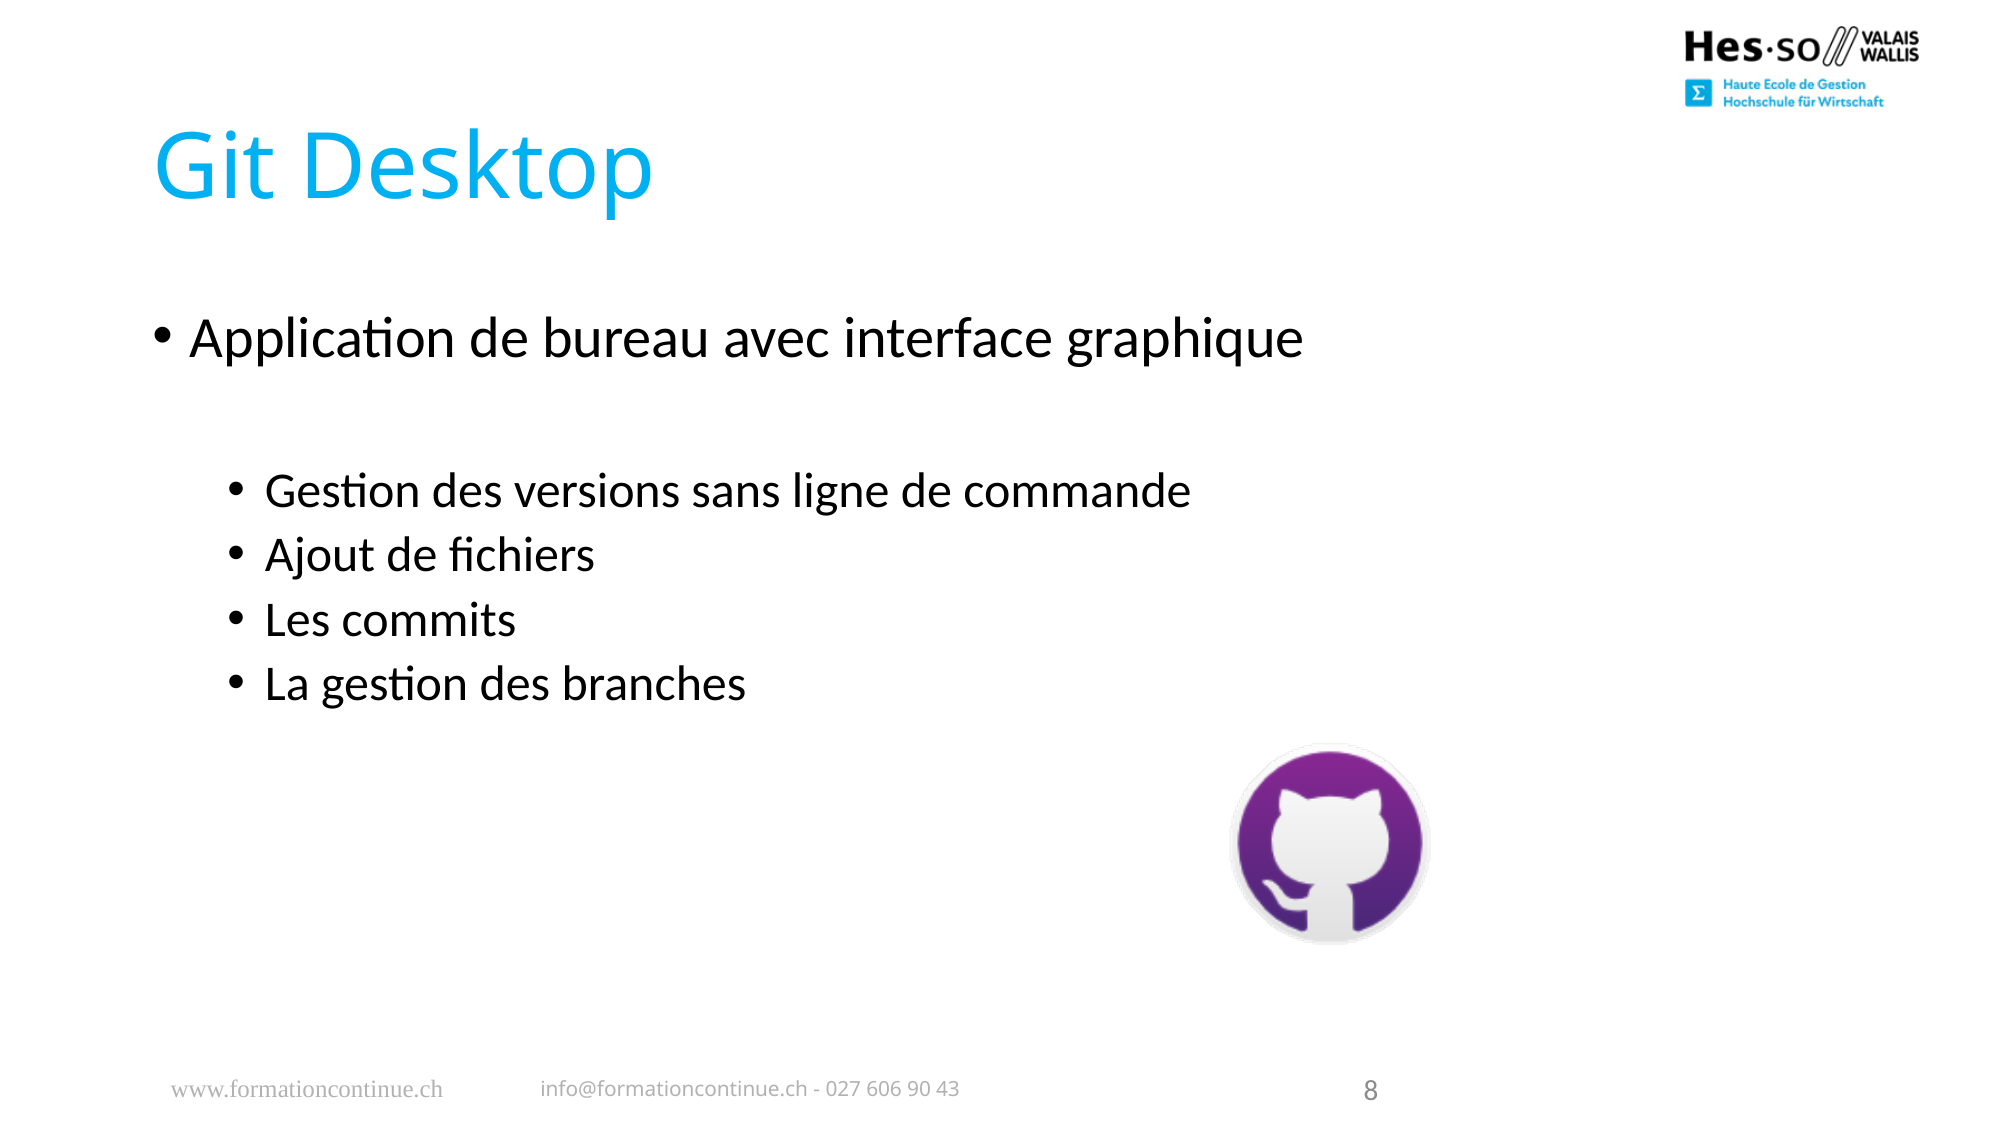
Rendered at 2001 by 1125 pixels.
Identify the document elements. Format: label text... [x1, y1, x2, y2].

slide_number www.formationcontinue.ch [155, 1057, 494, 1118]
title Git Desktop [137, 59, 1863, 278]
picture [1685, 26, 1919, 107]
slide_number 8 [1080, 1059, 1394, 1118]
list Application de bureau avec interface graphique Gestion des versions sans ligne de commande Ajout de fichiers Les commits La gestion des branches [137, 299, 1863, 1014]
picture [1172, 714, 1489, 988]
footer info@formationcontinue.ch - 027 606 90 43 [512, 1057, 988, 1118]
